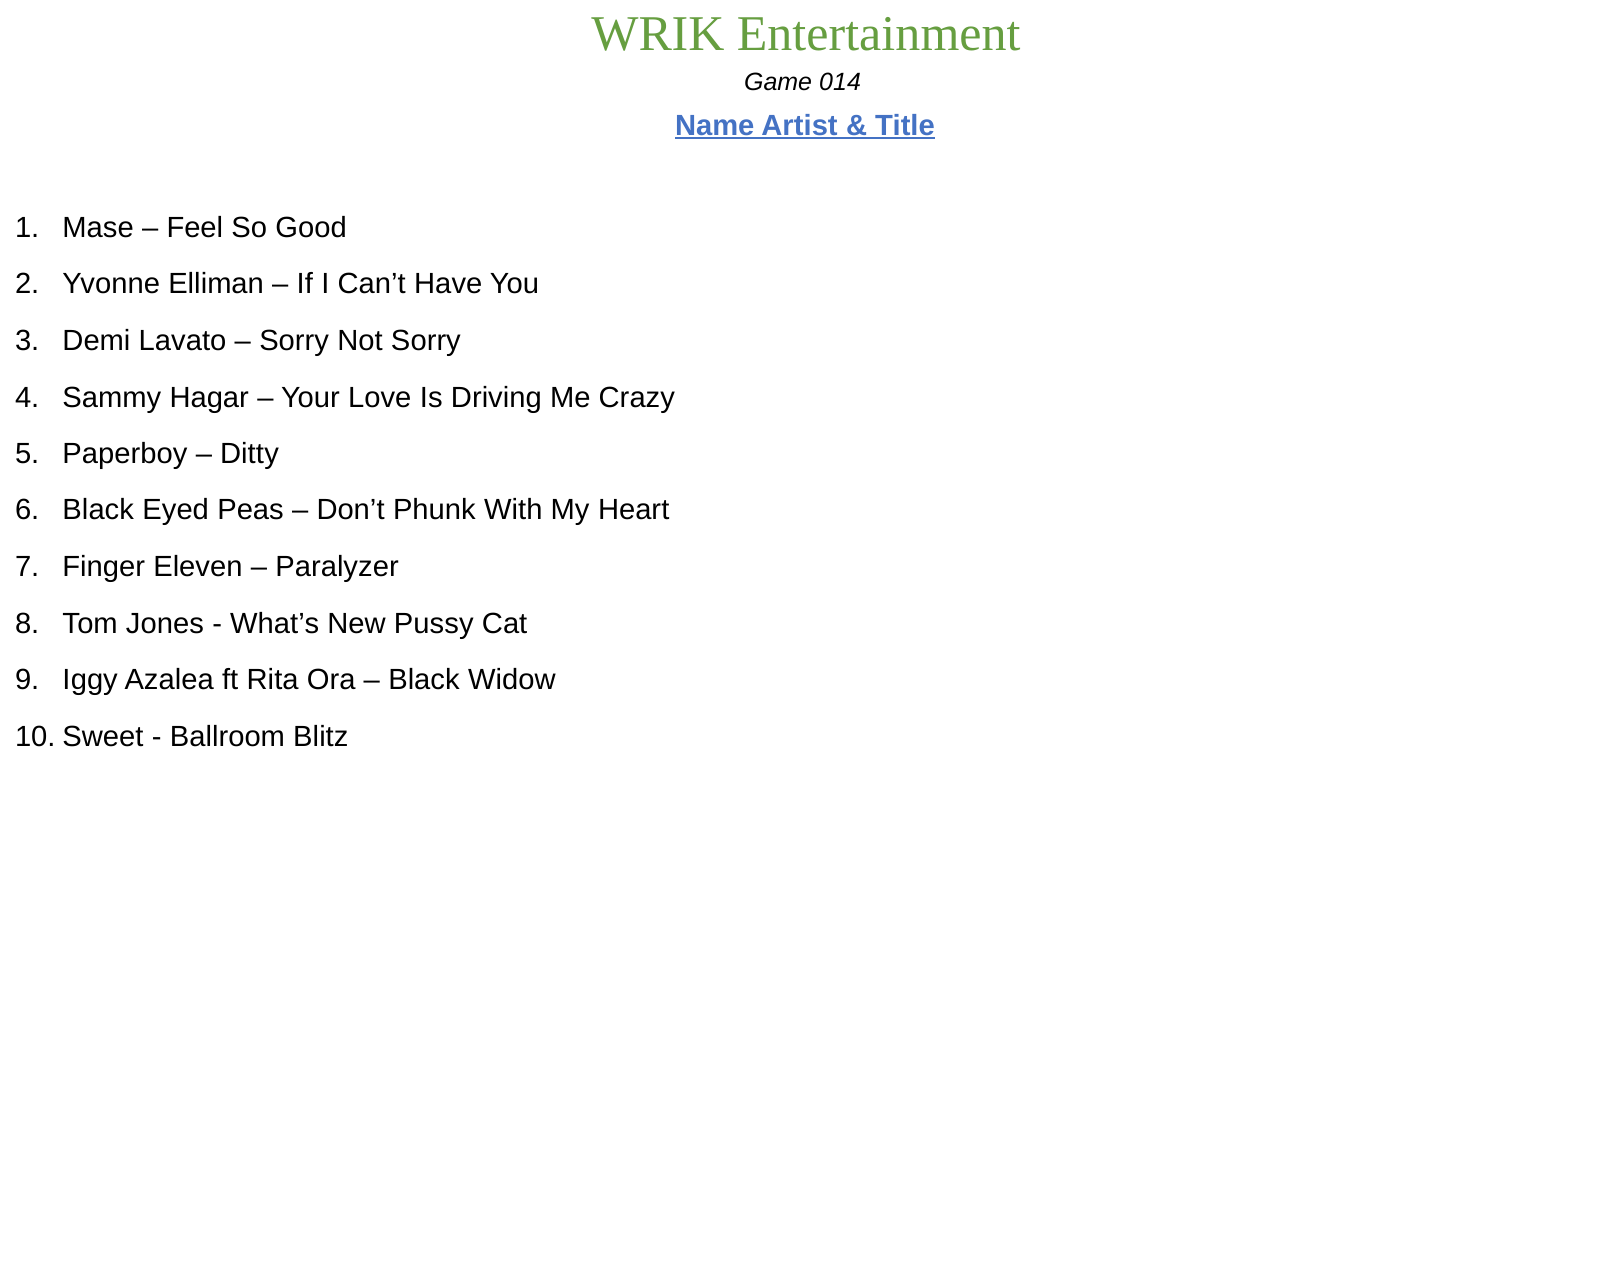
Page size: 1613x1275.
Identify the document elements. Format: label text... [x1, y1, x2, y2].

list Game 014 [562, 66, 1050, 98]
list Mase – Feel So Good Yvonne Elliman – If I Can’t Have You Demi Lavato – Sorry Not Sorry Sammy Hagar – Your Love Is Driving Me Crazy Paperboy – Ditty Black Eyed Peas – Don’t Phunk With My Heart Finger Eleven – Paralyzer Tom Jones - What’s New Pussy Cat Iggy Azalea ft Rita Ora – Black Widow Sweet - Ballroom Blitz [0, 204, 1613, 1152]
title Name Artist & Title [0, 101, 1611, 152]
